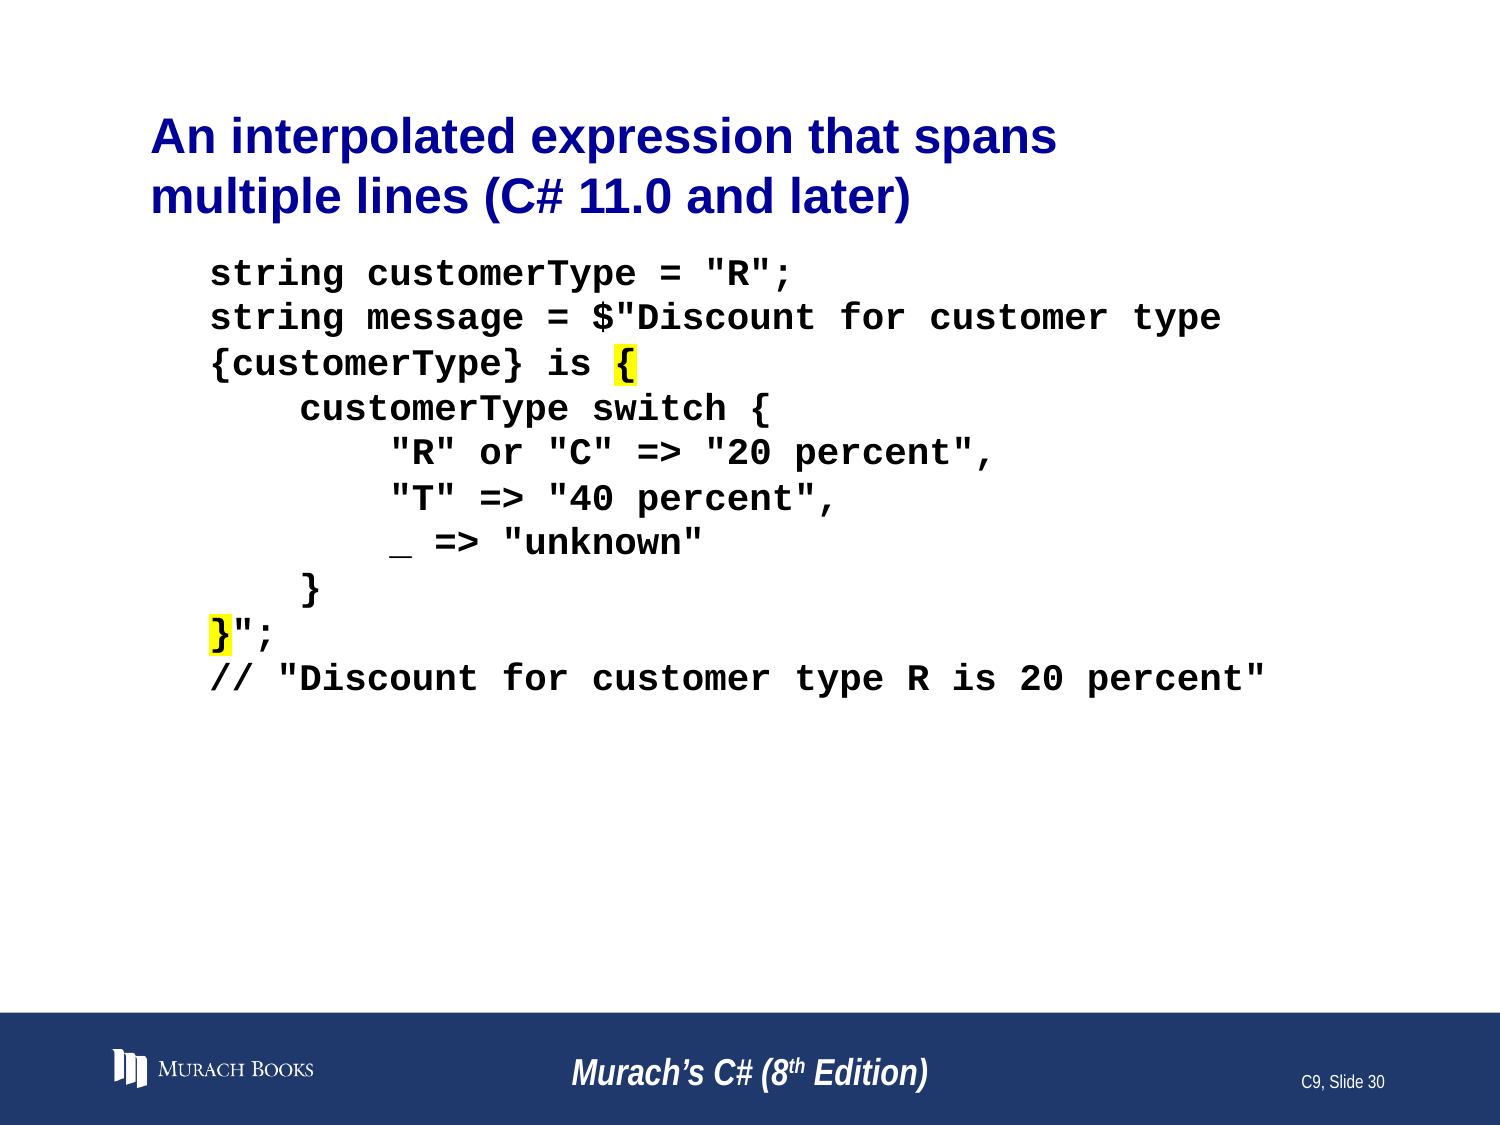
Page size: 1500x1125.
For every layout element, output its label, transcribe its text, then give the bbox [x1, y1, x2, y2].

list string customerType = "R"; string message = $"Discount for customer type {customerType} is { customerType switch { "R" or "C" => "20 percent", "T" => "40 percent", _ => "unknown" } }"; // "Discount for customer type R is 20 percent" [137, 239, 1350, 978]
slide_number C9, Slide 30 [1087, 1025, 1400, 1100]
footer [12, 1025, 450, 1100]
title An interpolated expression that spans multiple lines (C# 11.0 and later) [150, 102, 1350, 224]
slide_number Murach’s C# (8th Edition) [450, 1025, 1050, 1100]
